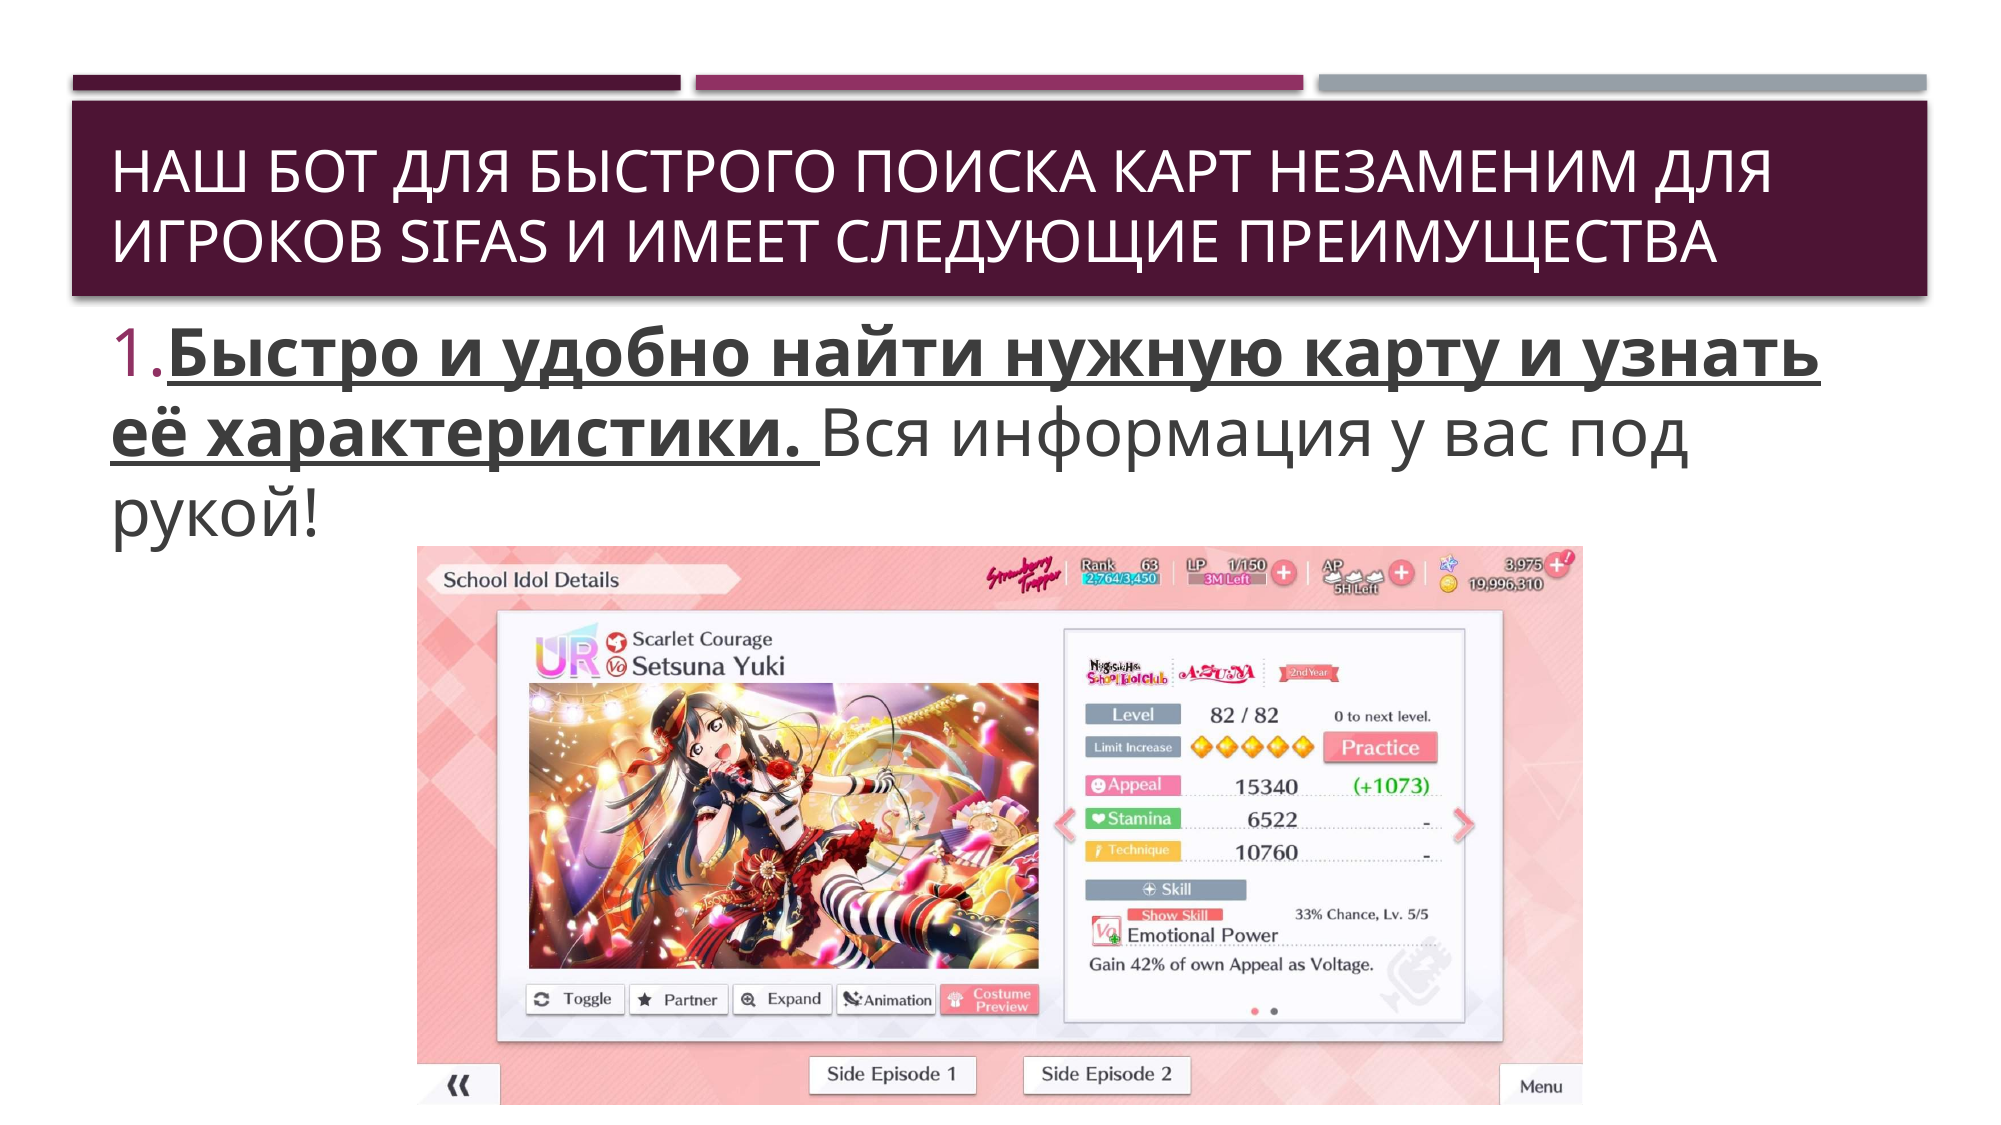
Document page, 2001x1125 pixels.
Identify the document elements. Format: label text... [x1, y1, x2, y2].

picture [416, 545, 1584, 1106]
list 1.Быстро и удобно найти нужную карту и узнать её характеристики. Вся информация у вас под рукой! [95, 266, 1905, 870]
title Наш бот для быстрого поиска карт незаменим для игроков SIFAS и имеет следующие преимущества [95, 115, 1905, 266]
